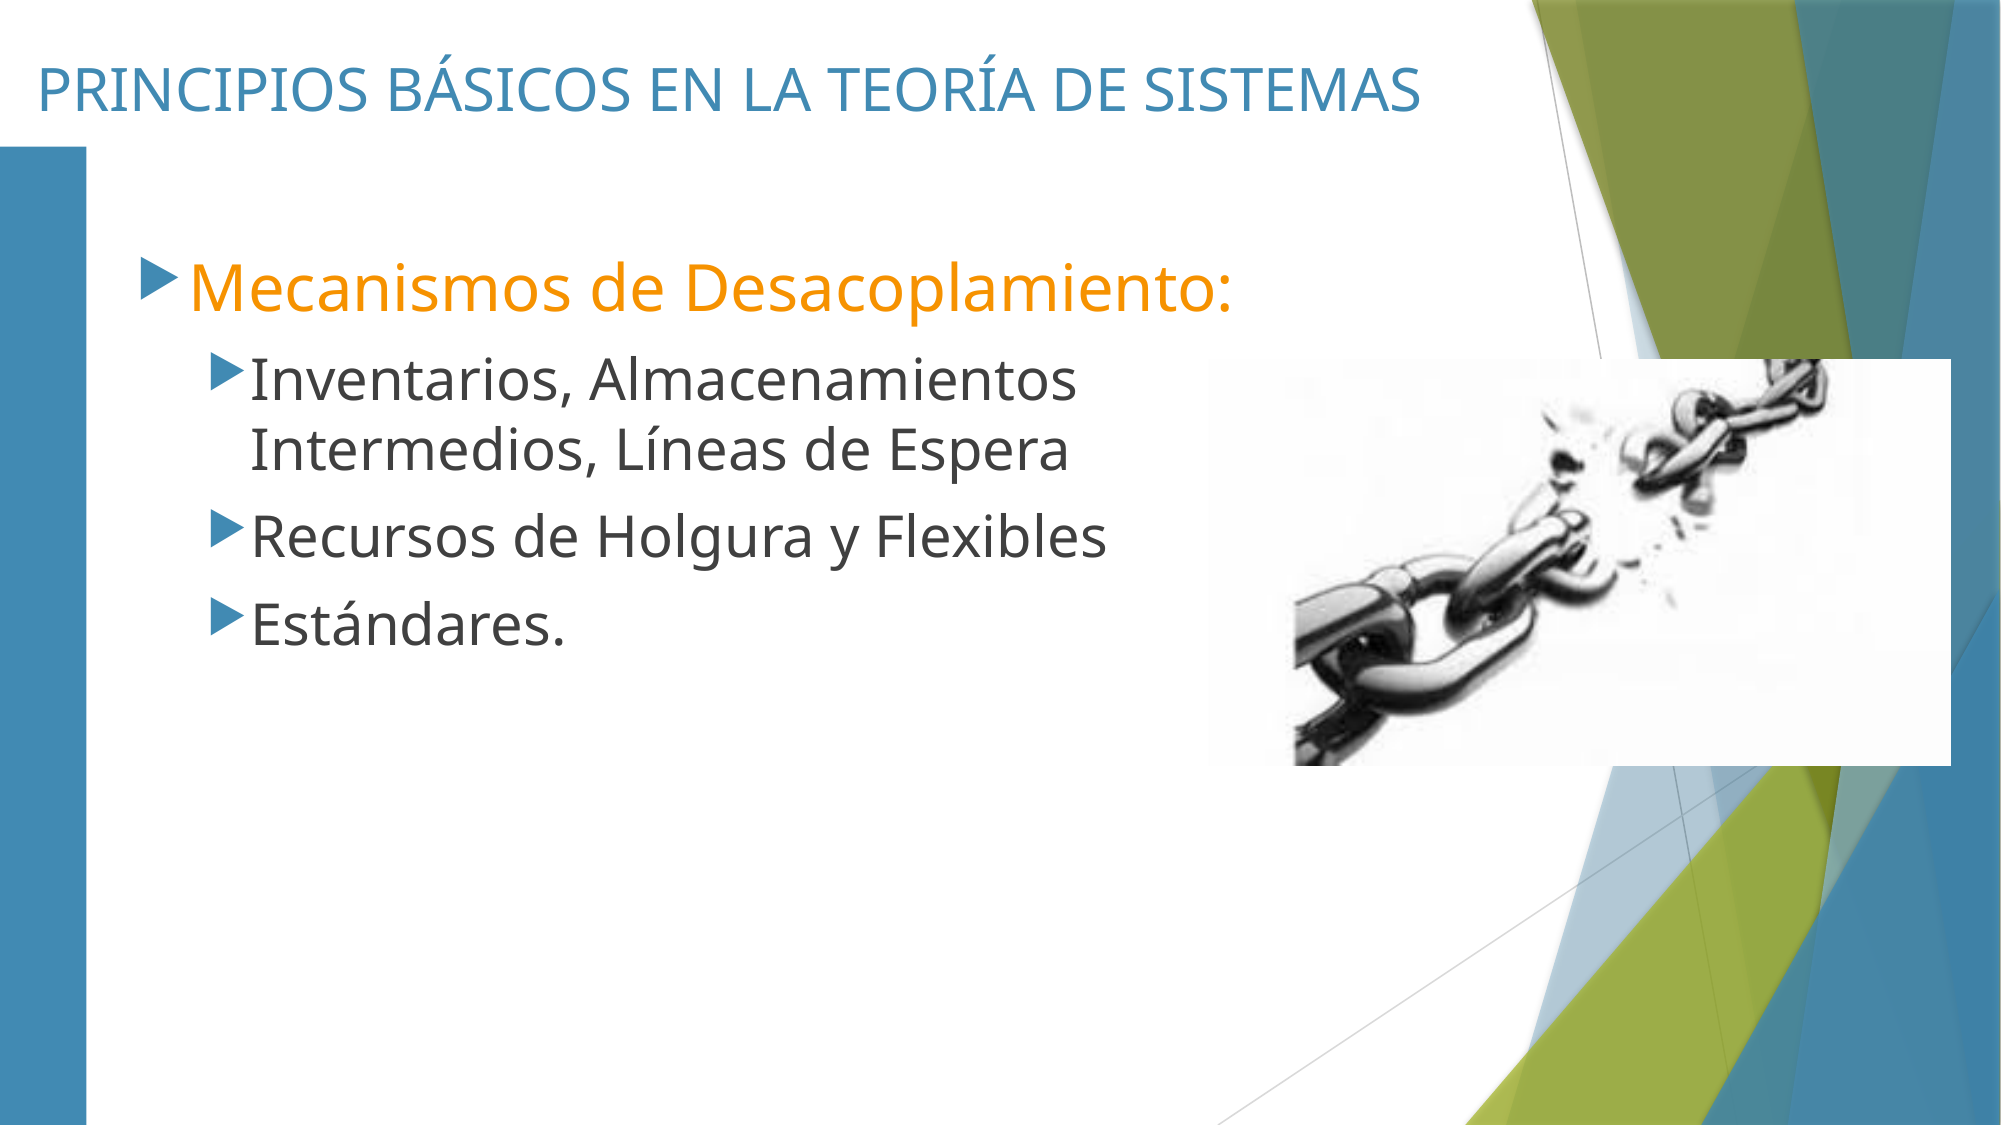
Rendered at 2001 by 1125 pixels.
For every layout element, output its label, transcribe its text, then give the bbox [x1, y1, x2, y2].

title PRINCIPIOS BÁSICOS EN LA TEORÍA DE SISTEMAS [20, 44, 1634, 133]
picture [1207, 358, 1951, 767]
list Mecanismos de Desacoplamiento: Inventarios, Almacenamientos Intermedios, Líneas de Espera Recursos de Holgura y Flexibles Estándares. [121, 238, 1259, 746]
